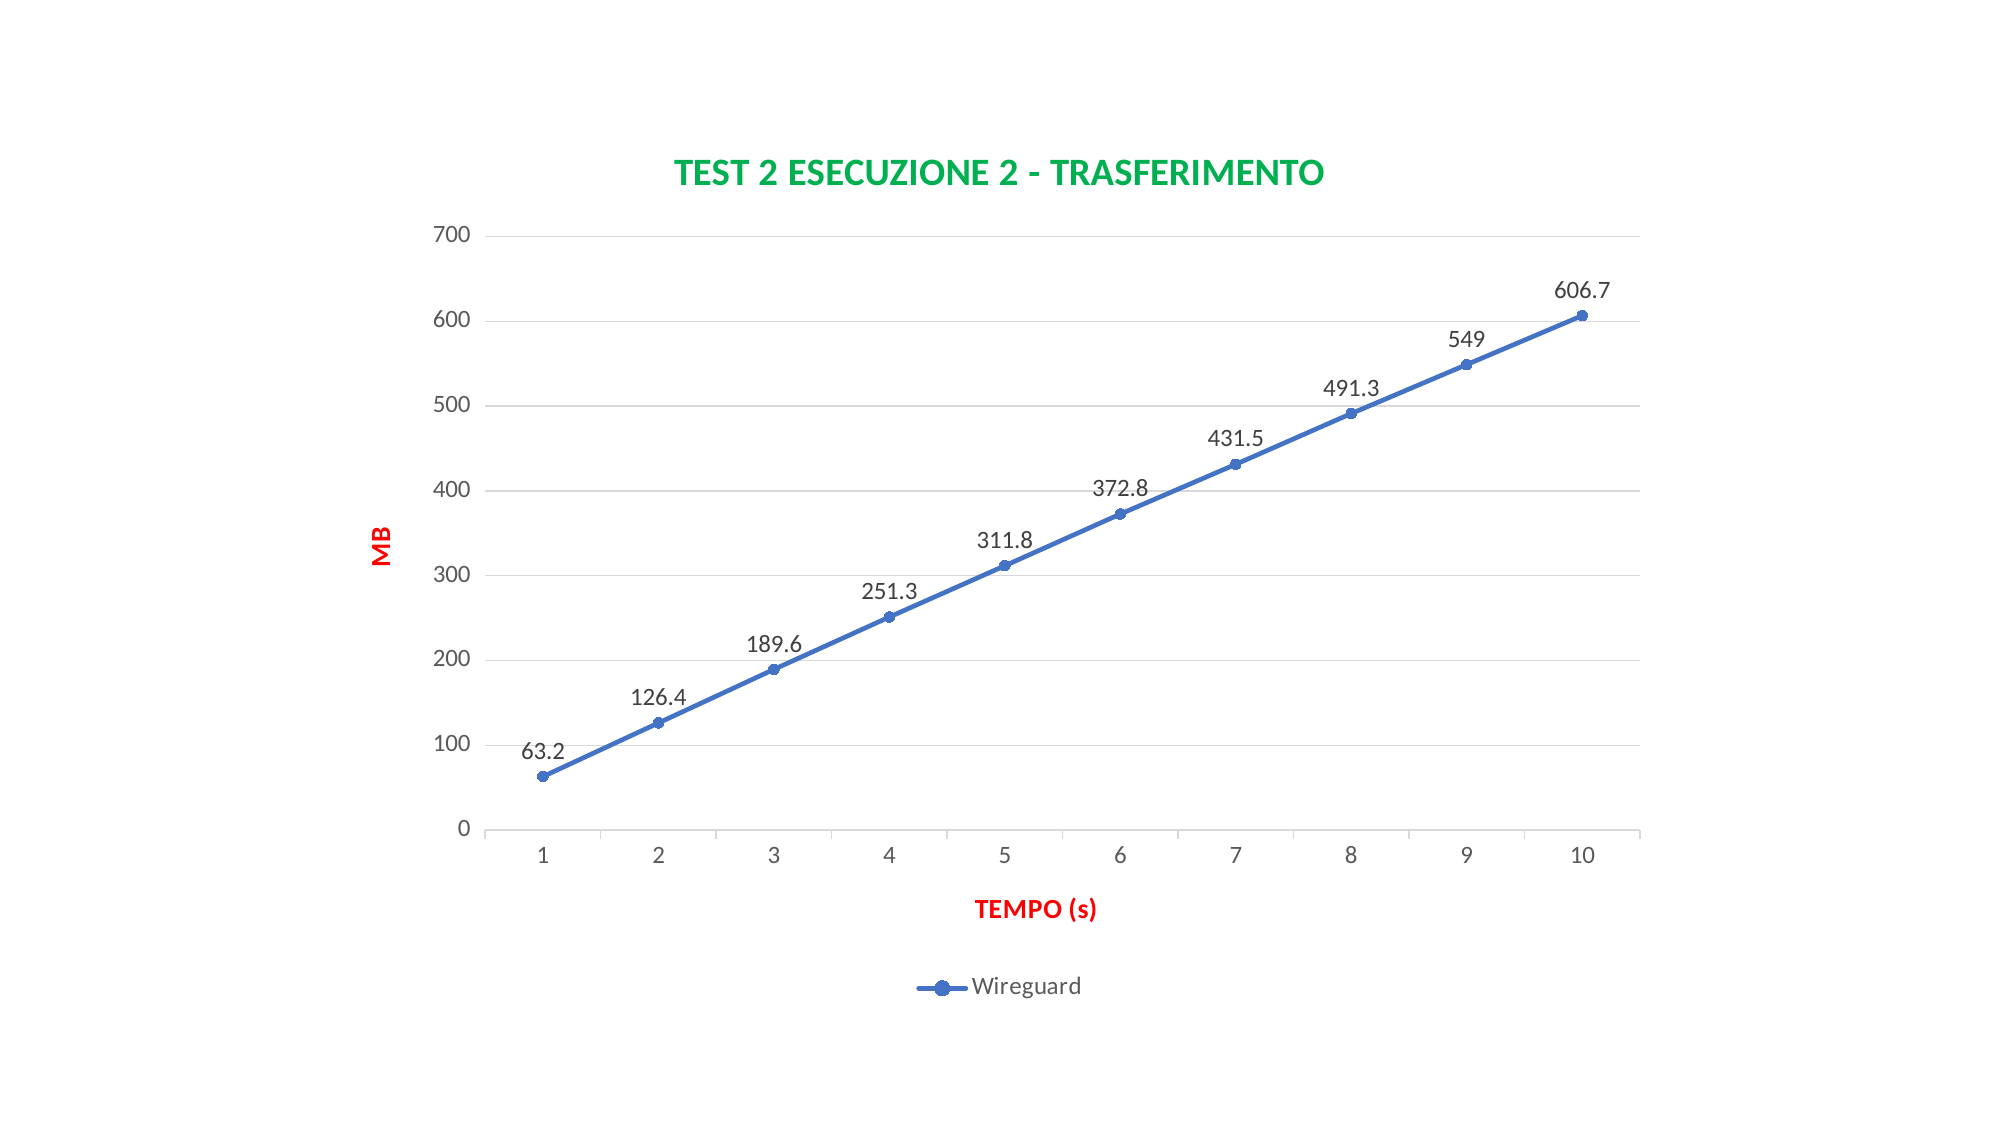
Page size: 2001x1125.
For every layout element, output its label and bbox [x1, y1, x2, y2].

chart [333, 117, 1667, 1007]
